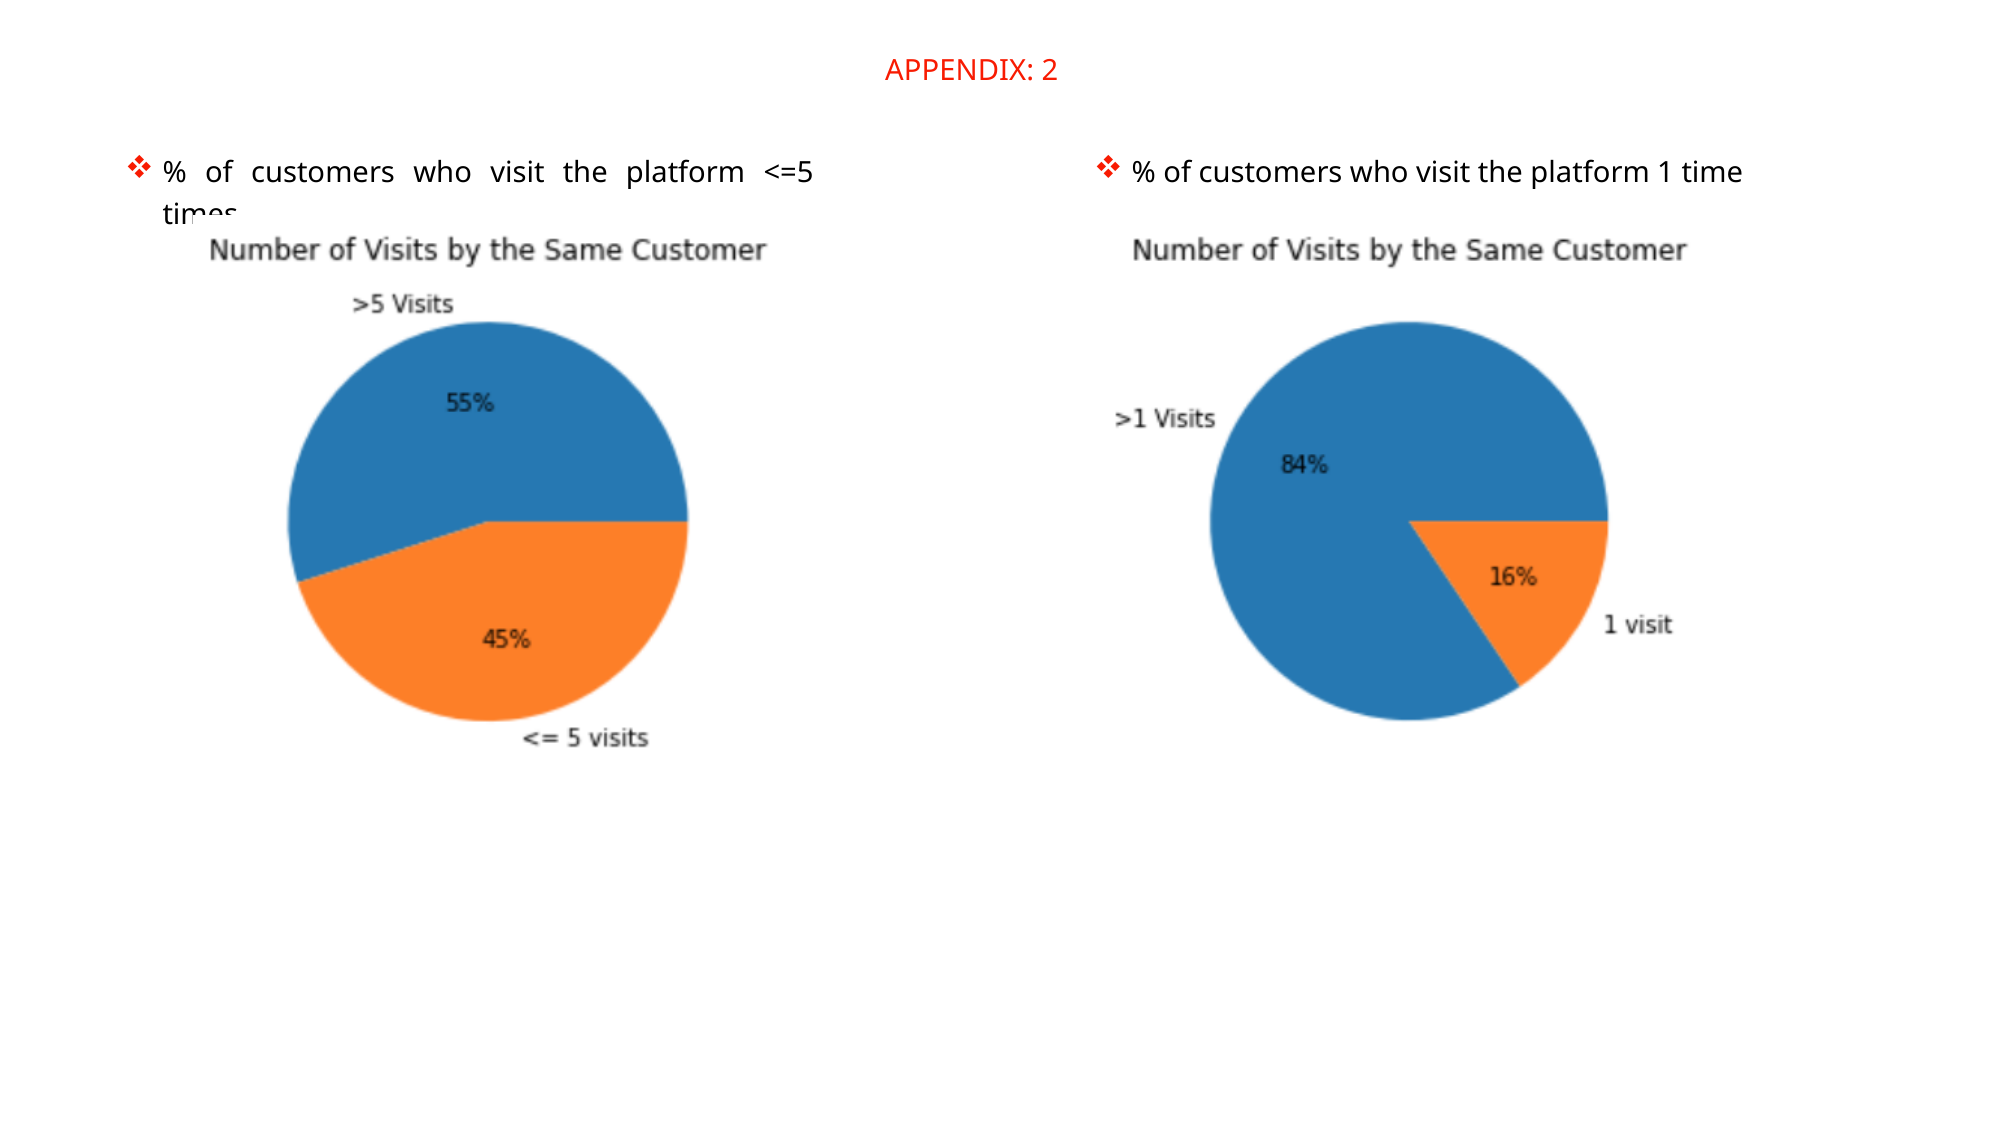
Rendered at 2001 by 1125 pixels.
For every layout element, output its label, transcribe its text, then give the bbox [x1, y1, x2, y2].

text_box % of customers who visit the platform 1 time [1079, 139, 2000, 692]
picture [193, 215, 780, 792]
text_box % of customers who visit the platform <=5 times [110, 138, 829, 266]
text_box APPENDIX: 2 [870, 37, 1130, 97]
picture [1095, 222, 1738, 759]
text_box [59, 71, 1953, 1082]
